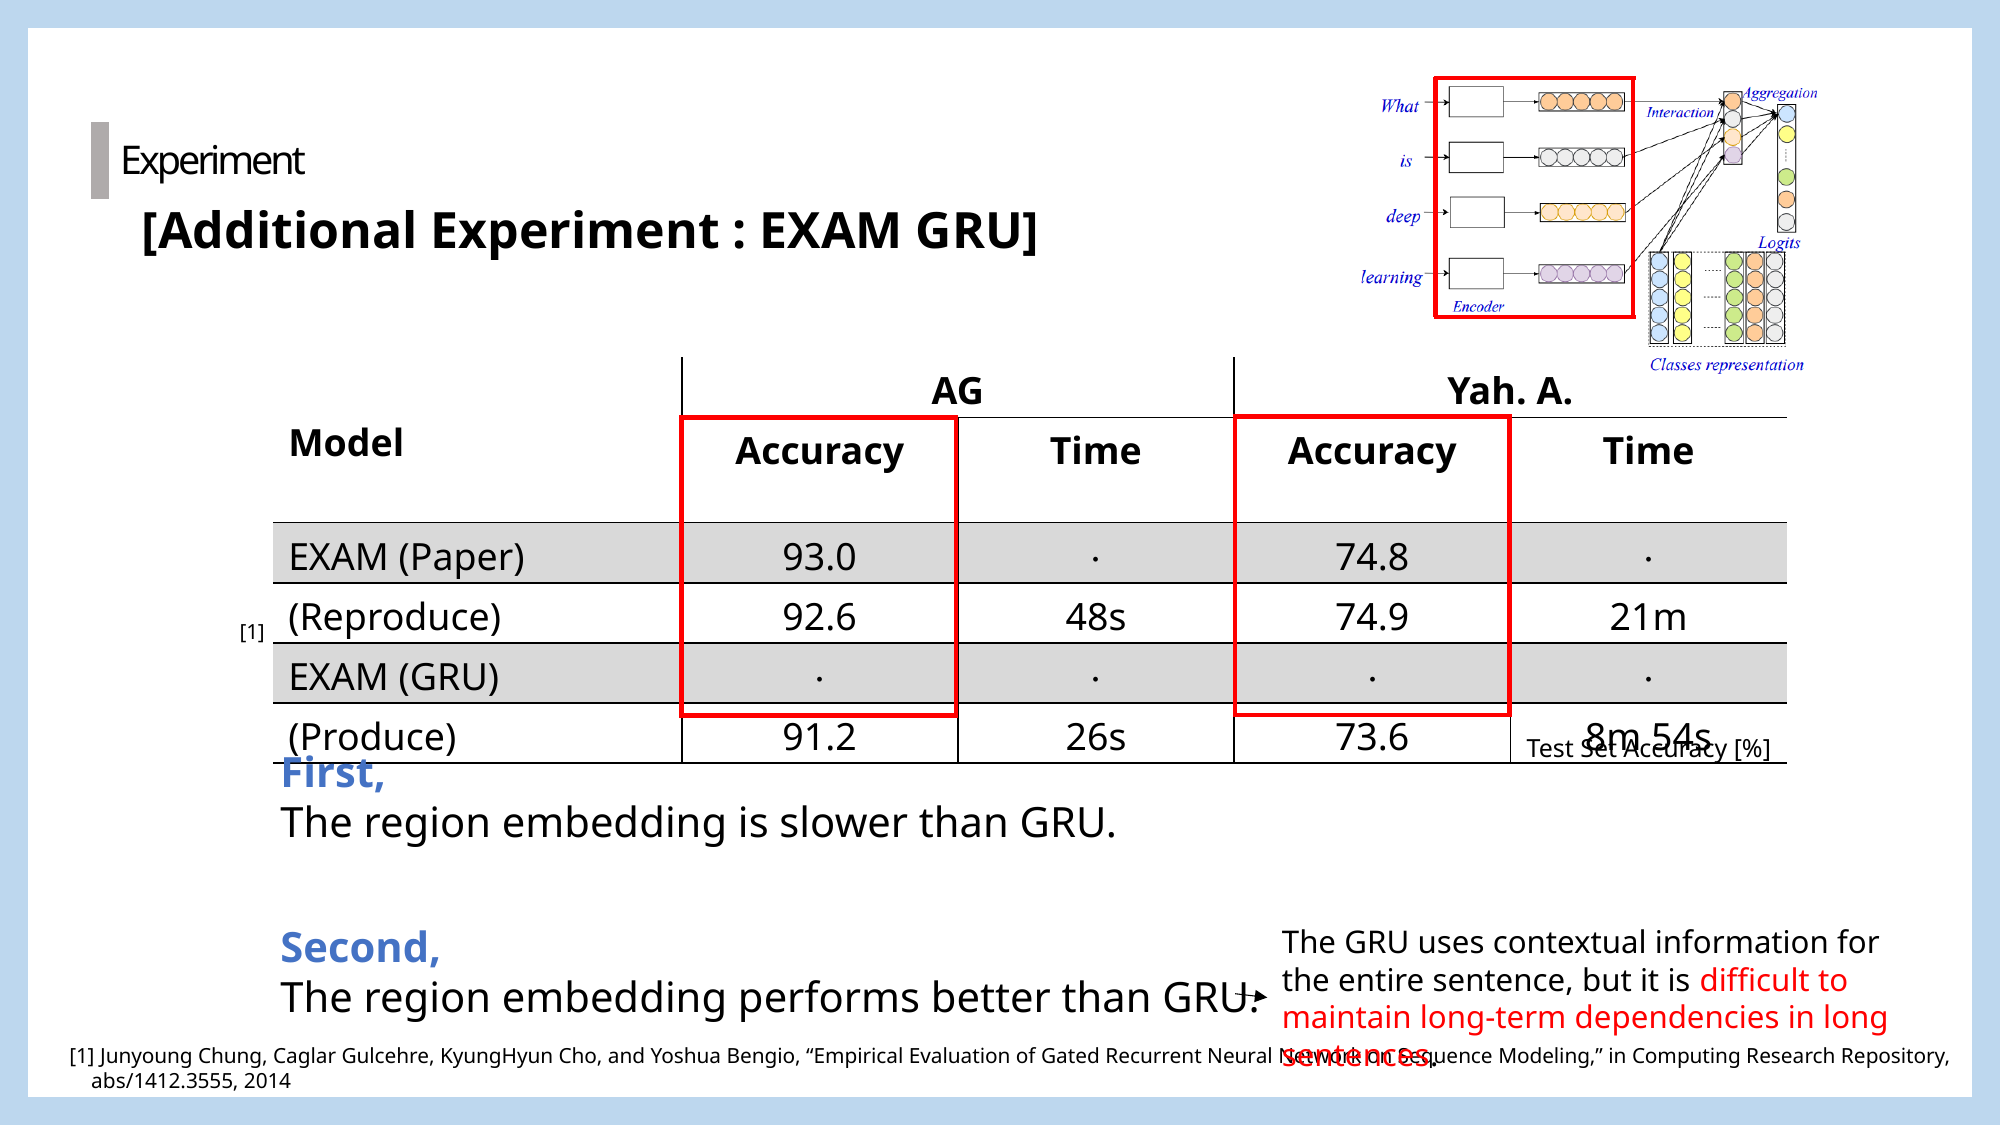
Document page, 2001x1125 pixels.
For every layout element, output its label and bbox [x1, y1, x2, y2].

text_box [1359, 71, 1820, 376]
text_box [1235, 979, 1268, 994]
text_box [0, 0, 2000, 1125]
